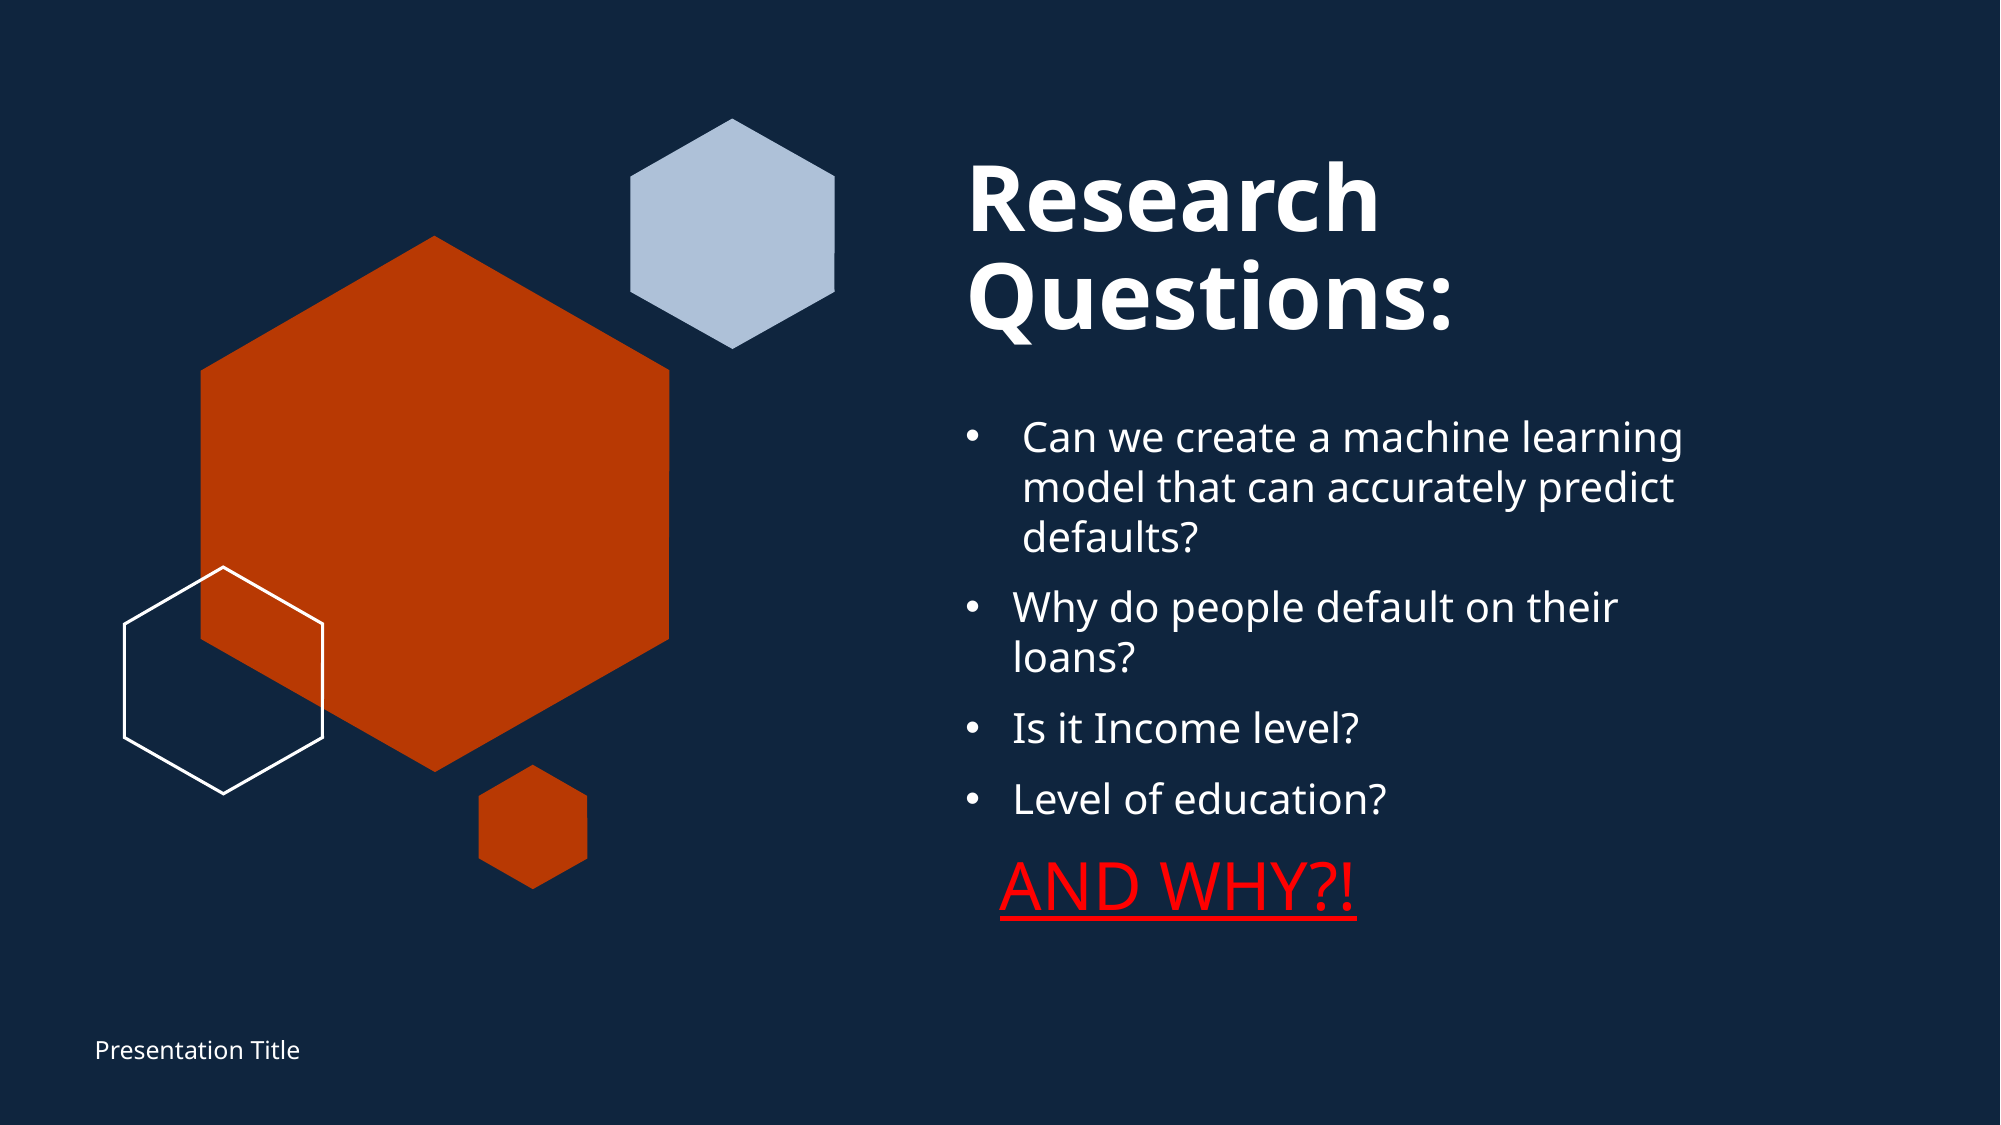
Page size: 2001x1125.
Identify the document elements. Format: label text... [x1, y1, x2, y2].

footer Presentation Title [79, 1020, 755, 1080]
title Research Questions: [950, 80, 1692, 358]
list Can we create a machine learning model that can accurately predict defaults? Why do people default on their loans? Is it Income level? Level of education? AND WHY?! [950, 402, 1751, 900]
